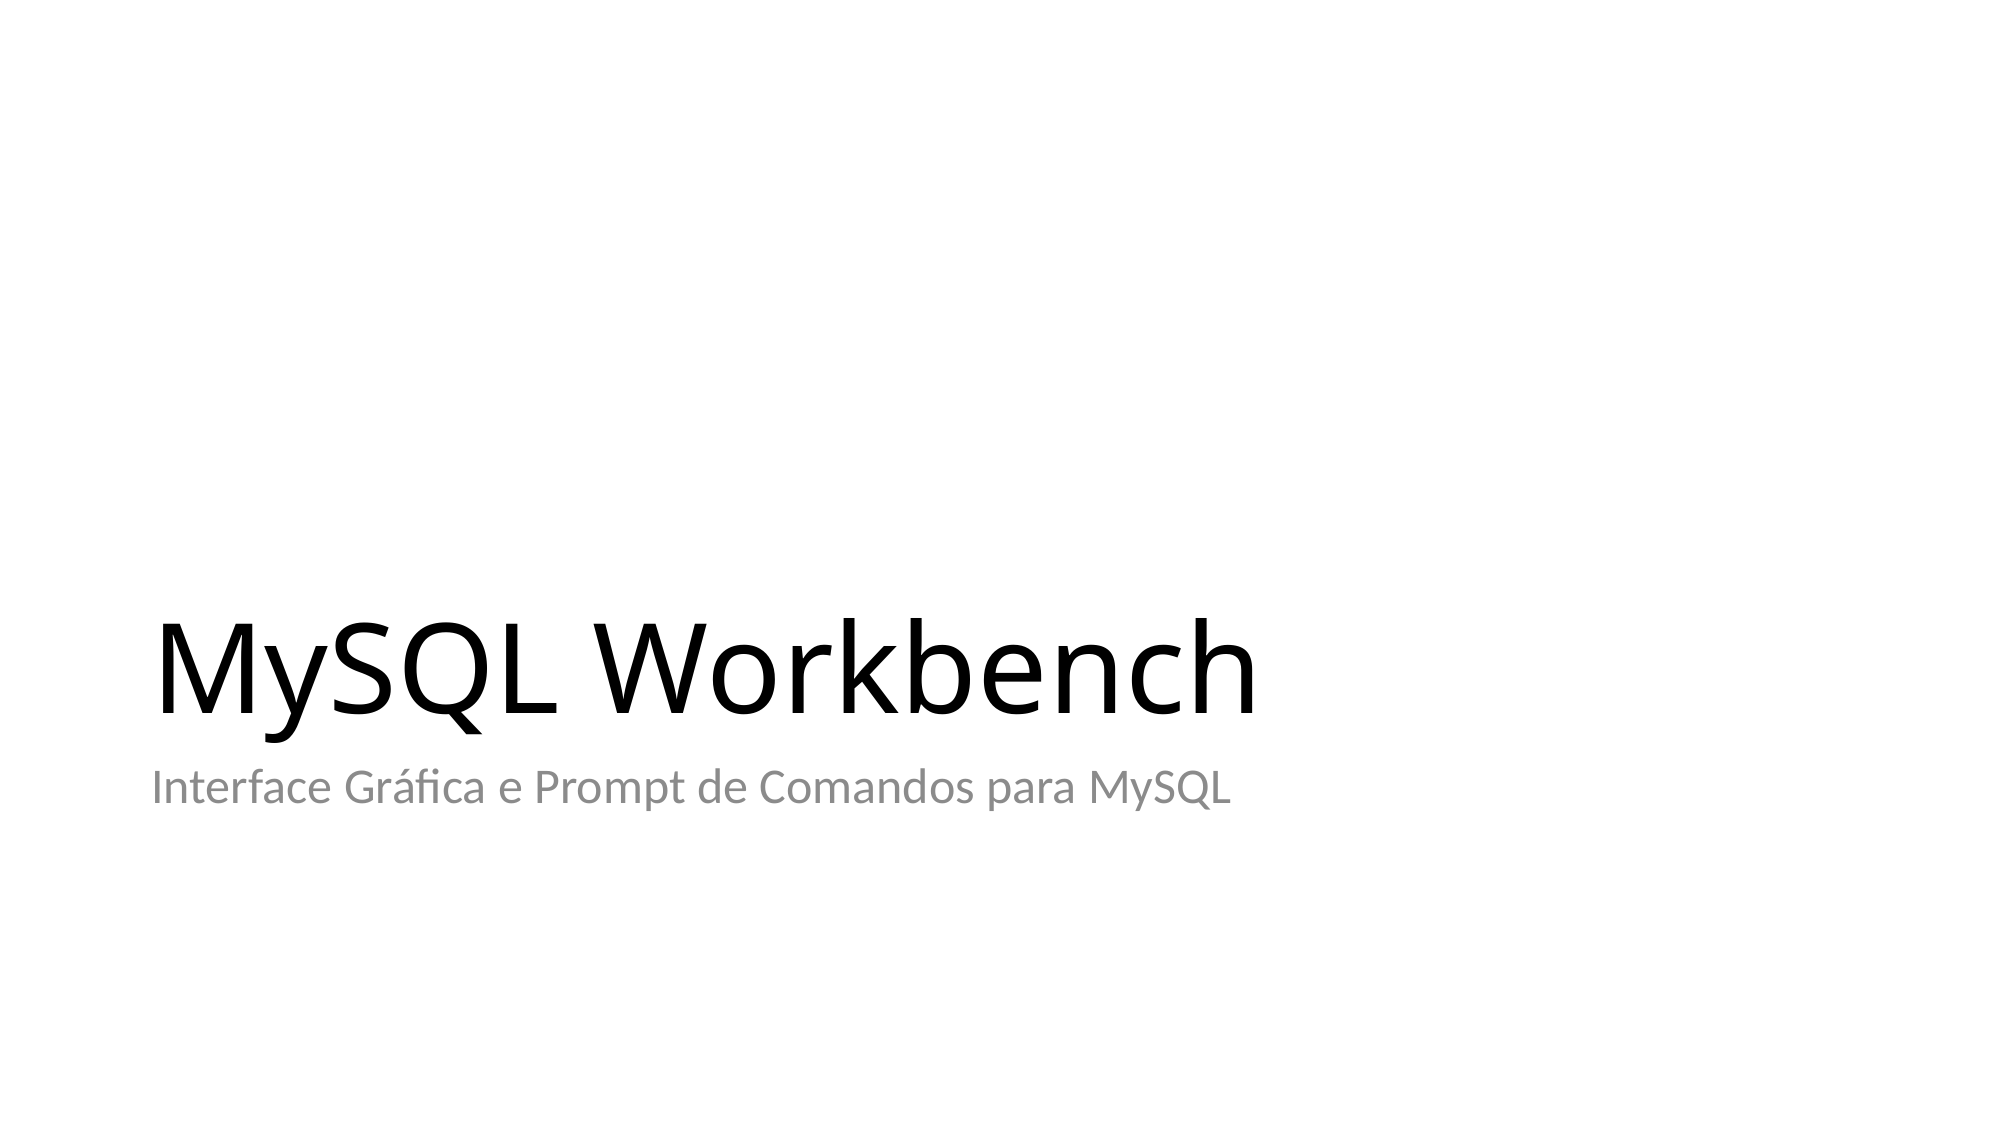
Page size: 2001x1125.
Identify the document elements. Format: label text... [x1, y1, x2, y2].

title MySQL Workbench [136, 280, 1862, 749]
list Interface Gráfica e Prompt de Comandos para MySQL [136, 752, 1862, 999]
